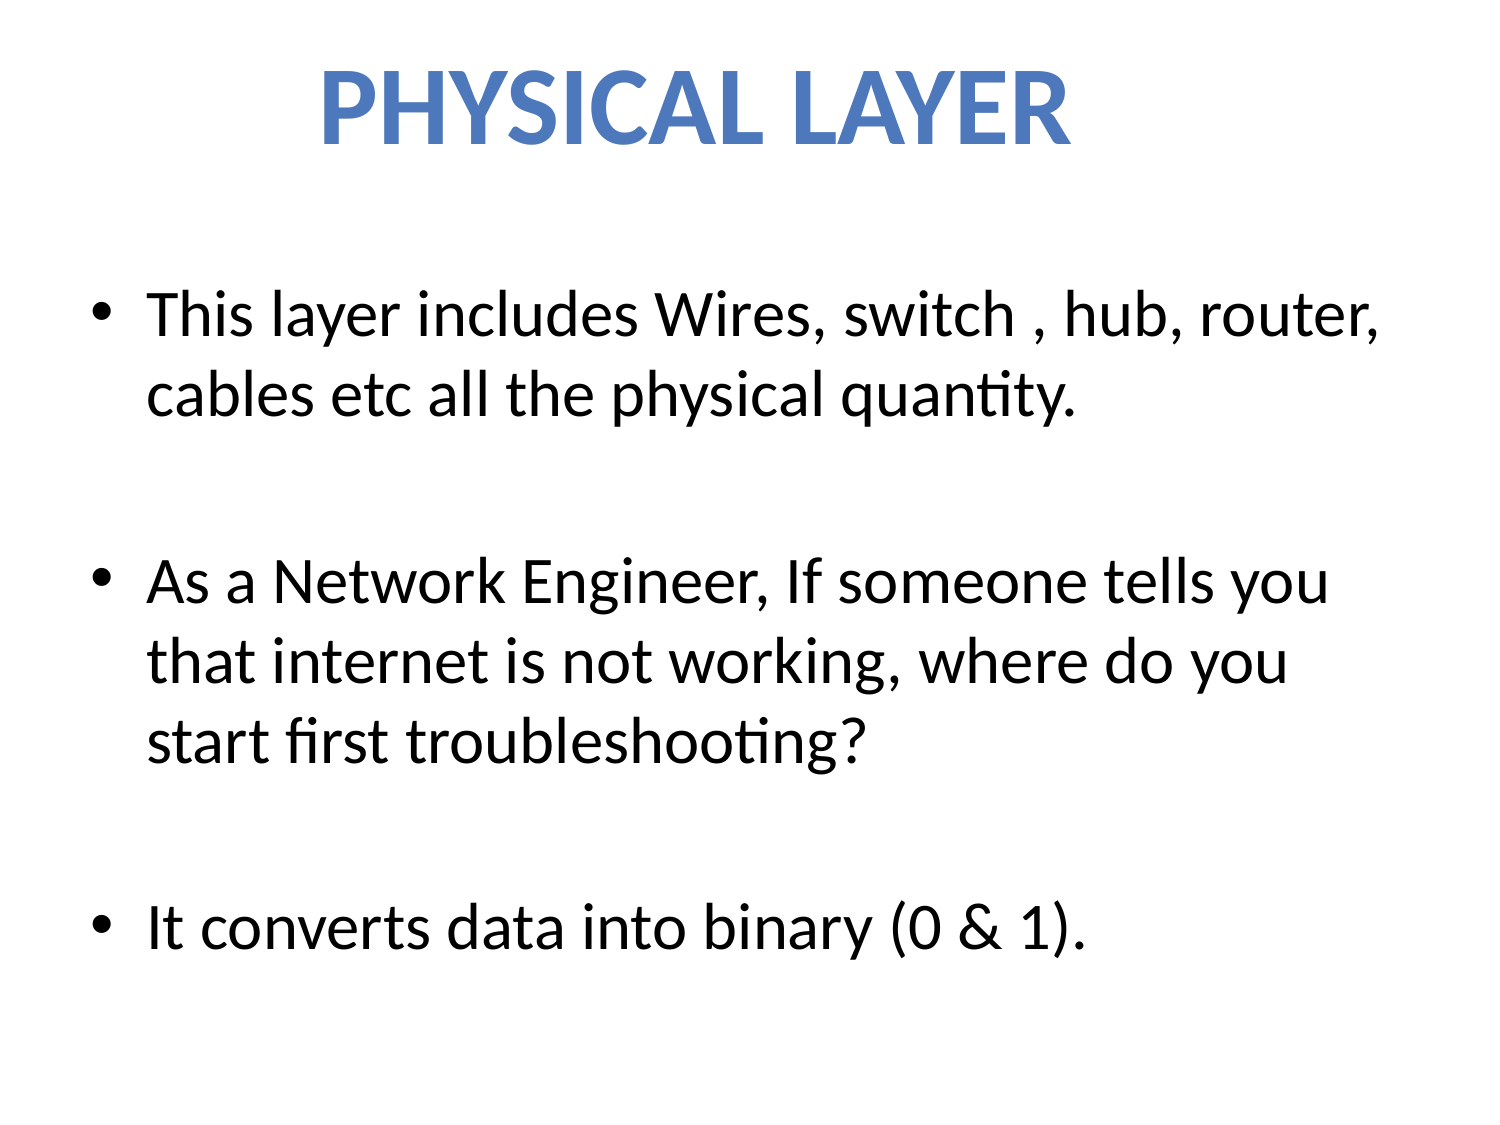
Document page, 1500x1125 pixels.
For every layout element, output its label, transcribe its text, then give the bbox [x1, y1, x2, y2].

text_box Physical Layer [303, 24, 1089, 175]
list This layer includes Wires, switch , hub, router, cables etc all the physical quantity. As a Network Engineer, If someone tells you that internet is not working, where do you start first troubleshooting? It converts data into binary (0 & 1). [75, 262, 1425, 1005]
